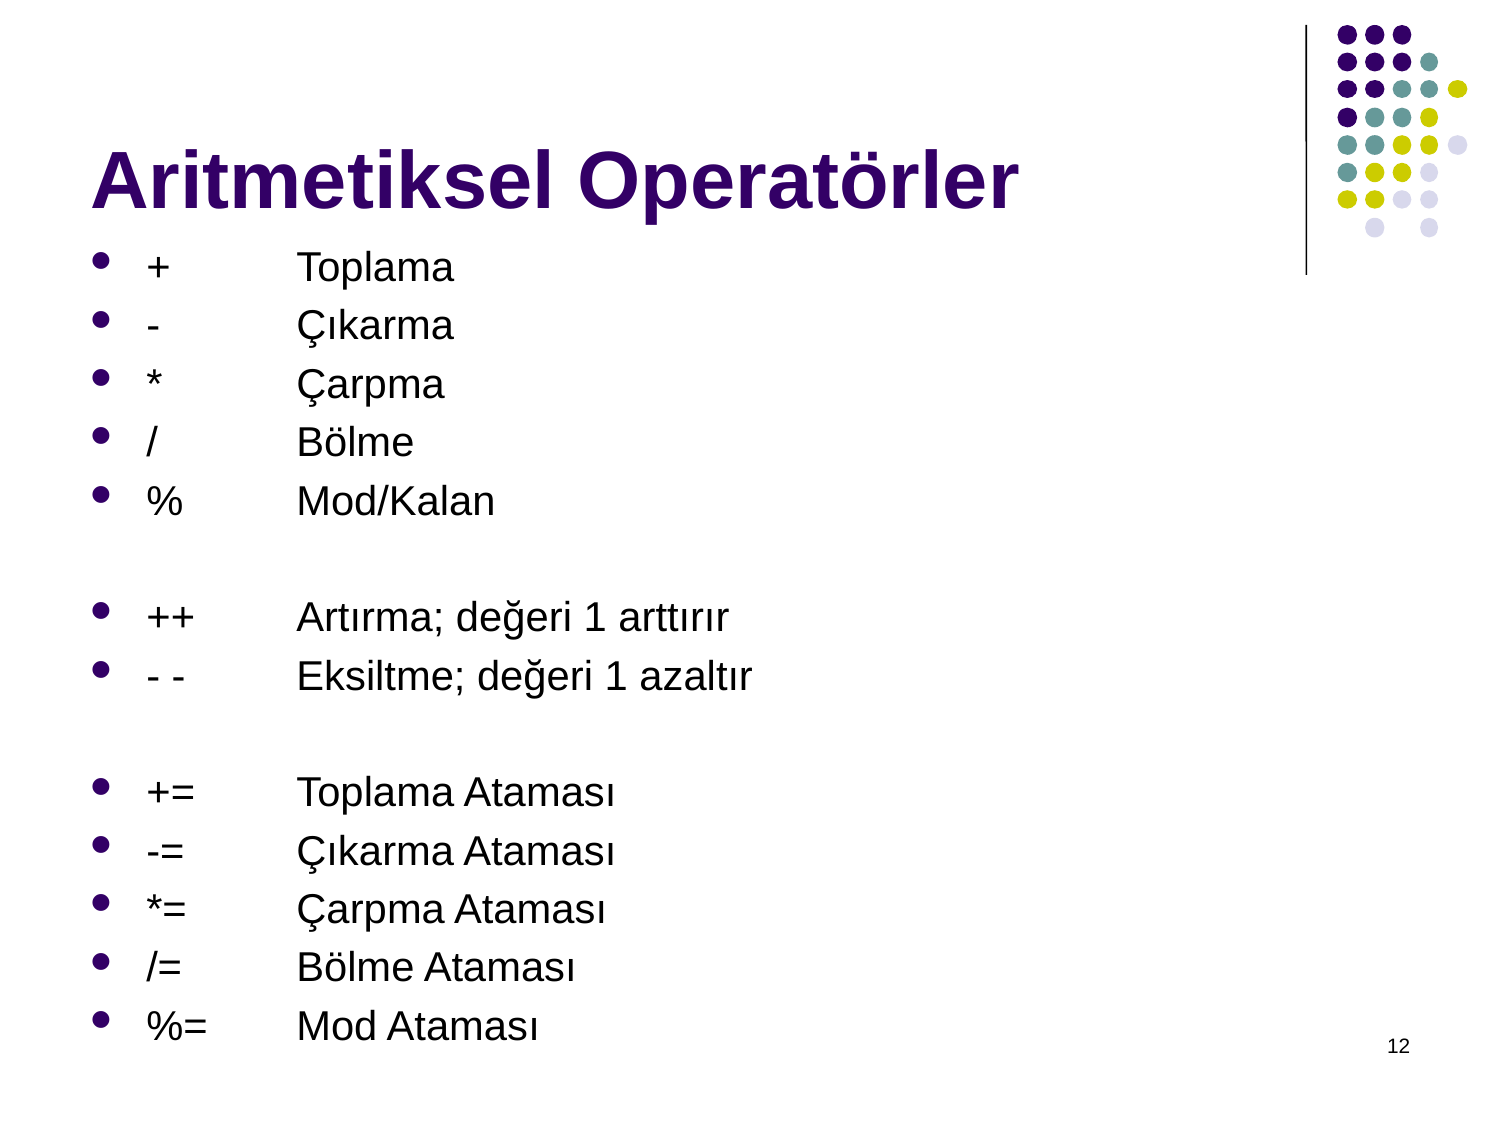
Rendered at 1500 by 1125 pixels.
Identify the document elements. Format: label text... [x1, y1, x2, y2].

title Aritmetiksel Operatörler [75, 20, 1313, 232]
list + Toplama - Çıkarma * Çarpma / Bölme % Mod/Kalan ++ Artırma; değeri 1 arttırır - - Eksiltme; değeri 1 azaltır += Toplama Ataması -= Çıkarma Ataması *= Çarpma Ataması /= Bölme Ataması %= Mod Ataması [75, 232, 1425, 1078]
slide_number 12 [1074, 1024, 1426, 1101]
